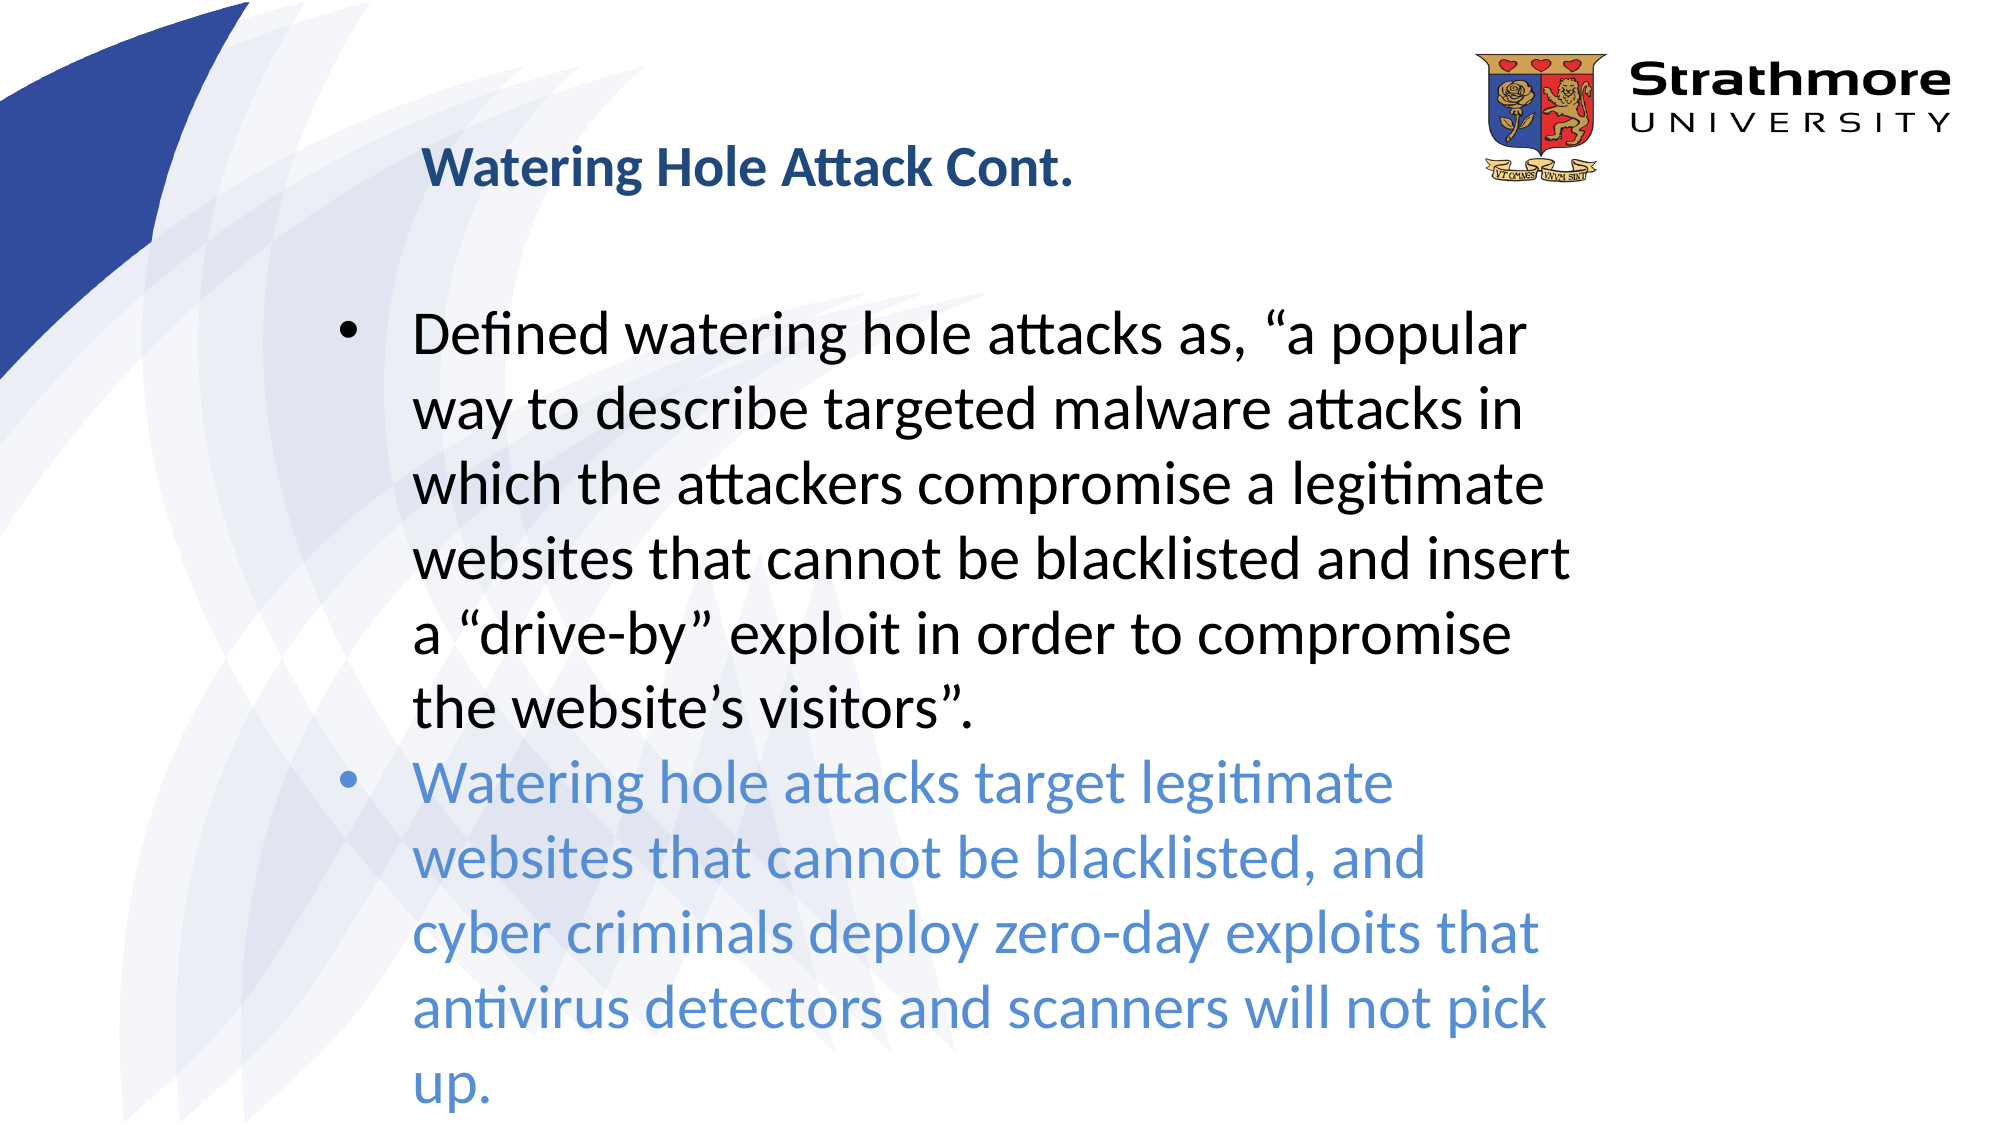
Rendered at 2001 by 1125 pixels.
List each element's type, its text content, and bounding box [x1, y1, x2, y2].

picture [1468, 44, 1962, 187]
picture [0, 2, 985, 1123]
title Watering Hole Attack Cont. [419, 126, 1152, 289]
text_box Defined watering hole attacks as, “a popular way to describe targeted malware attacks in which the attackers compromise a legitimate websites that cannot be blacklisted and insert a “drive-by” exploit in order to compromise the website’s visitors”. Watering hole attacks target legitimate websites that cannot be blacklisted, and cyber criminals deploy zero-day exploits that antivirus detectors and scanners will not pick up. [337, 289, 1581, 1117]
